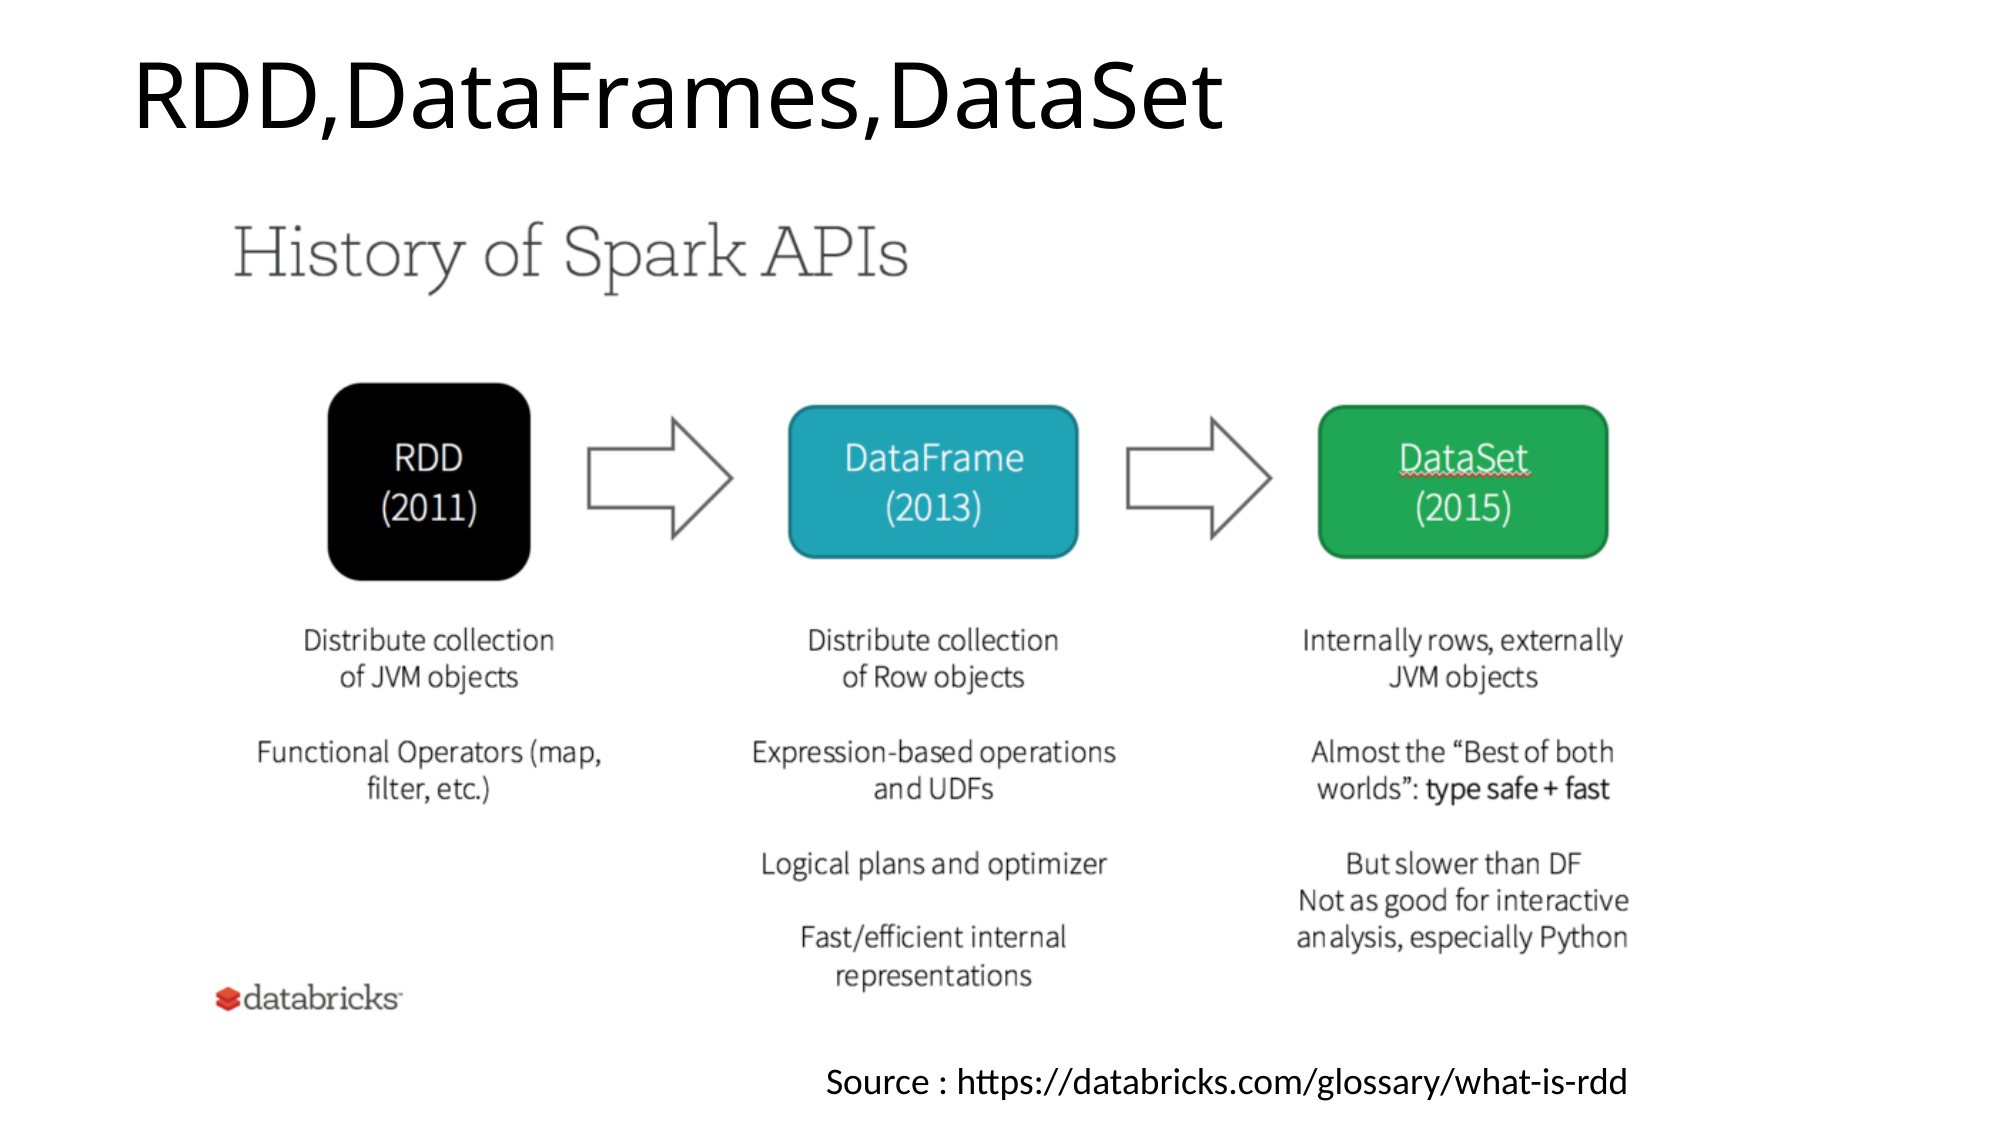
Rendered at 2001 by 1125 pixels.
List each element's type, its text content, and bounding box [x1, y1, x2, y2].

title RDD,DataFrames,DataSet [116, 18, 1823, 179]
text_box Source : https://databricks.com/glossary/what-is-rdd [811, 1049, 1879, 1110]
picture [199, 178, 1661, 1028]
